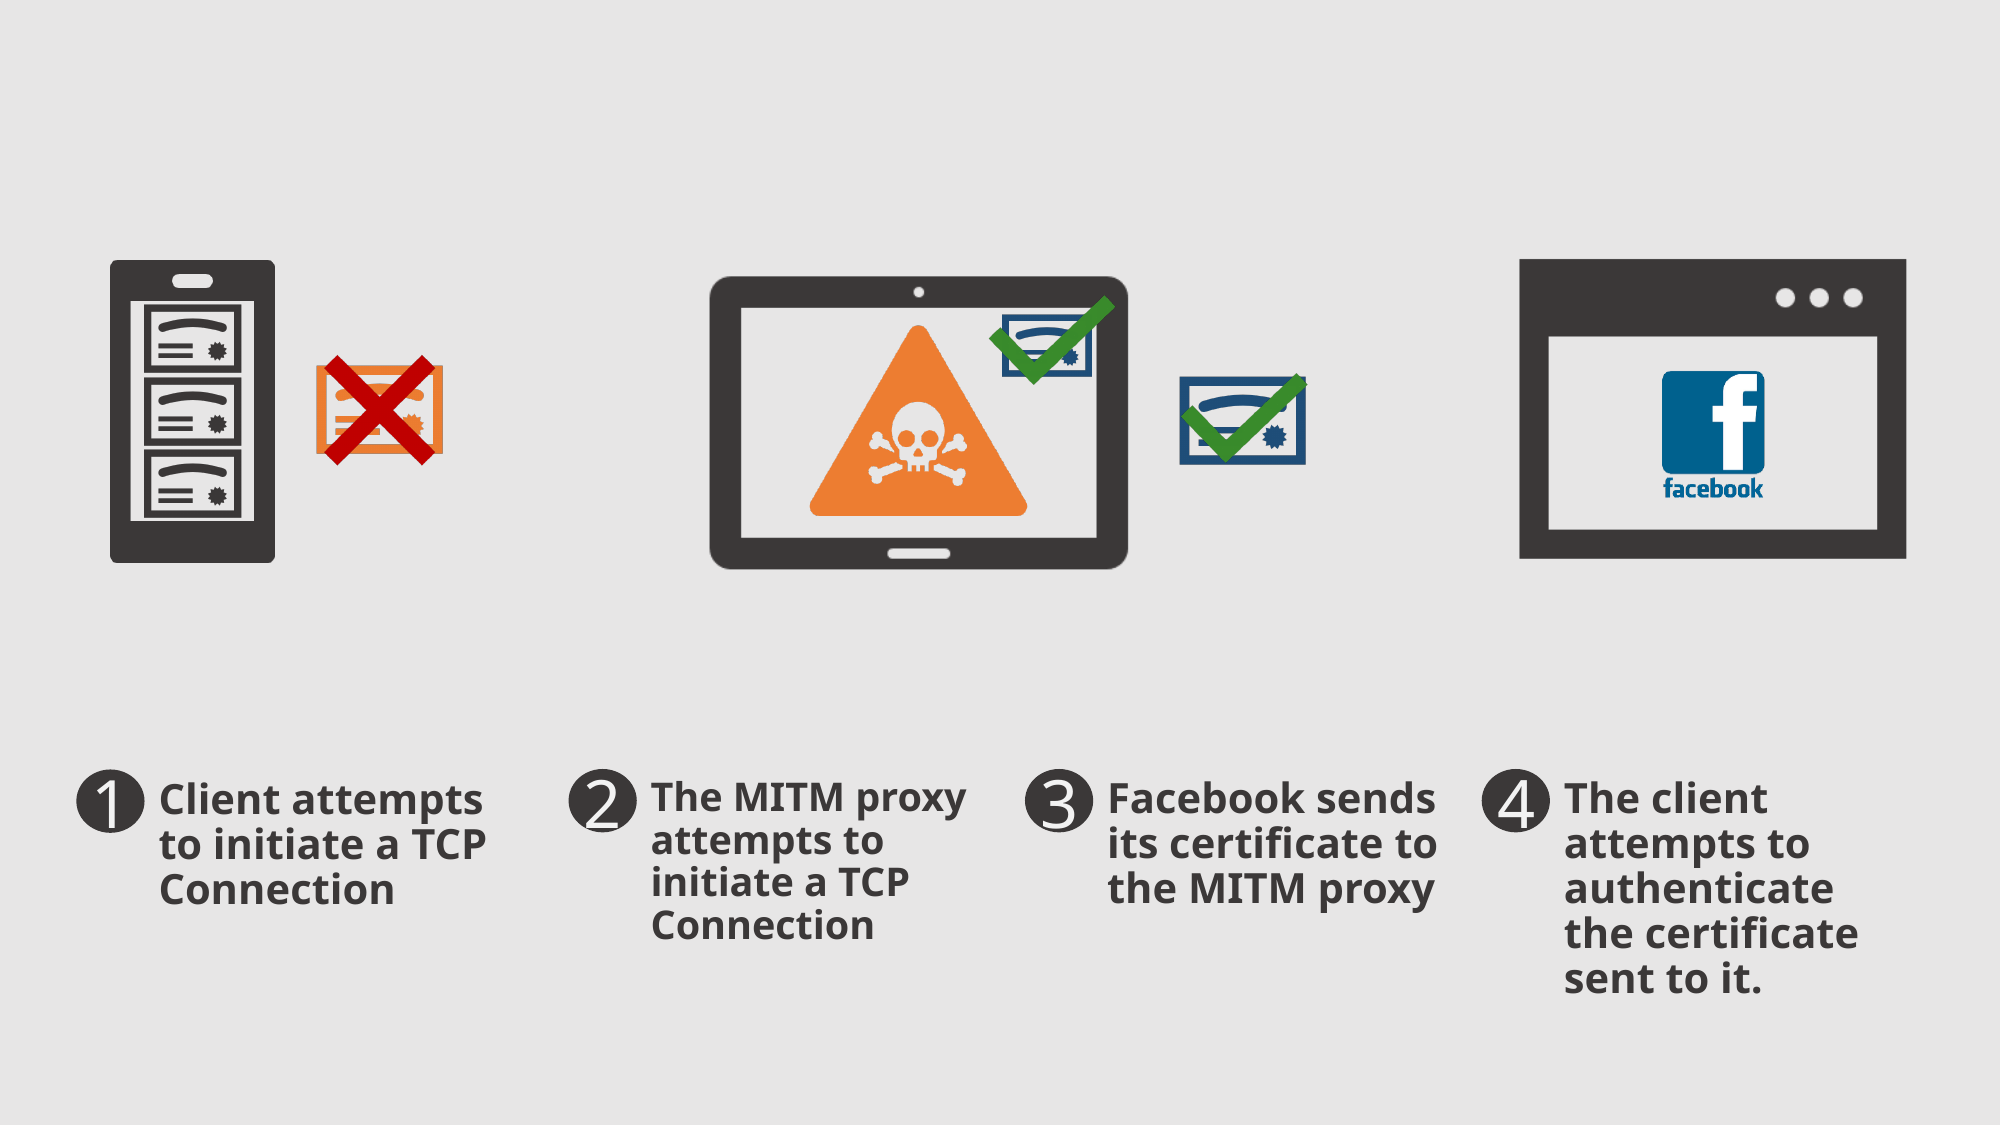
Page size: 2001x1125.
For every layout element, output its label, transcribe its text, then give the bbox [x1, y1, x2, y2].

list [797, 300, 1039, 541]
text_box The client attempts to authenticate the certificate sent to it. [1548, 770, 1924, 1080]
text_box 3 [997, 763, 1122, 856]
text_box The MITM proxy attempts to initiate a TCP Connection [635, 770, 1010, 1038]
text_box Client attempts to initiate a TCP Connection [143, 770, 518, 1081]
text_box 4 [1454, 763, 1579, 856]
text_box Facebook sends its certificate to the MITM proxy [1092, 770, 1467, 1080]
text_box 2 [540, 763, 666, 856]
picture [27, 246, 455, 576]
picture [1481, 177, 1945, 641]
picture [668, 172, 1318, 674]
text_box 1 [48, 763, 174, 856]
